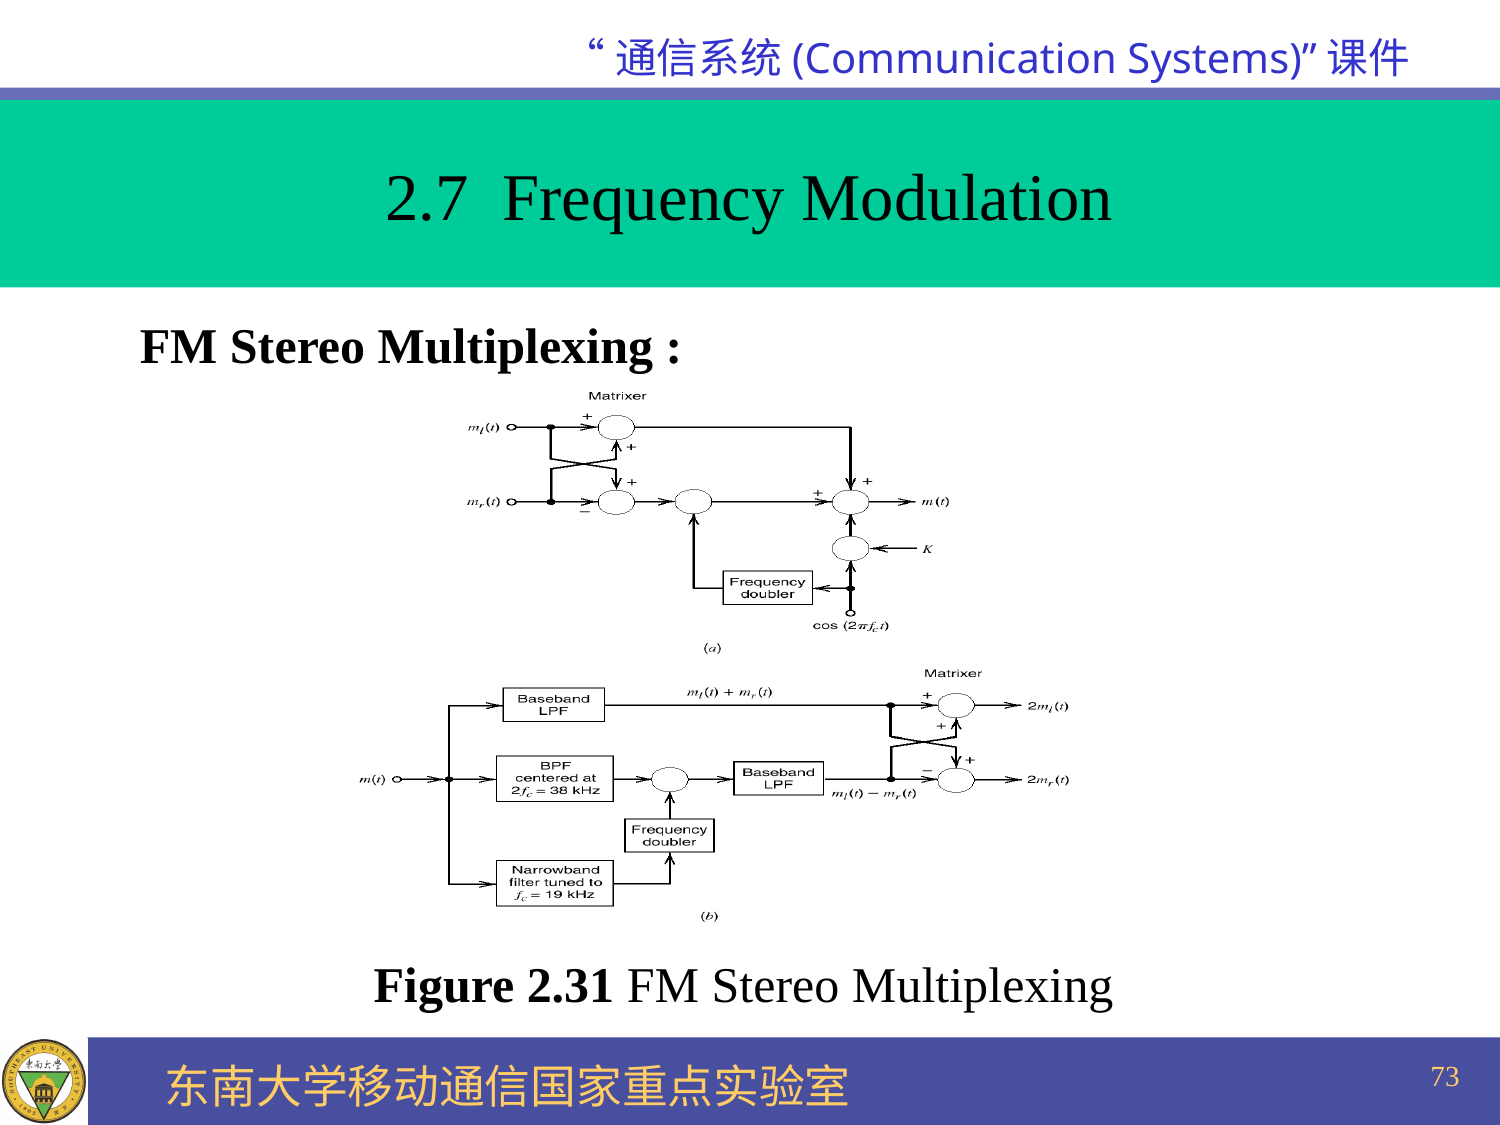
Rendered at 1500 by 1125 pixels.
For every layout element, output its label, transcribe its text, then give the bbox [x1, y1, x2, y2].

picture [349, 387, 1076, 926]
text_box 2.7 Frequency Modulation [0, 99, 1500, 288]
slide_number 73 [1299, 1050, 1475, 1125]
text_box FM Stereo Multiplexing : Figure 2.31 FM Stereo Multiplexing [74, 312, 1425, 1025]
picture [0, 1038, 88, 1125]
